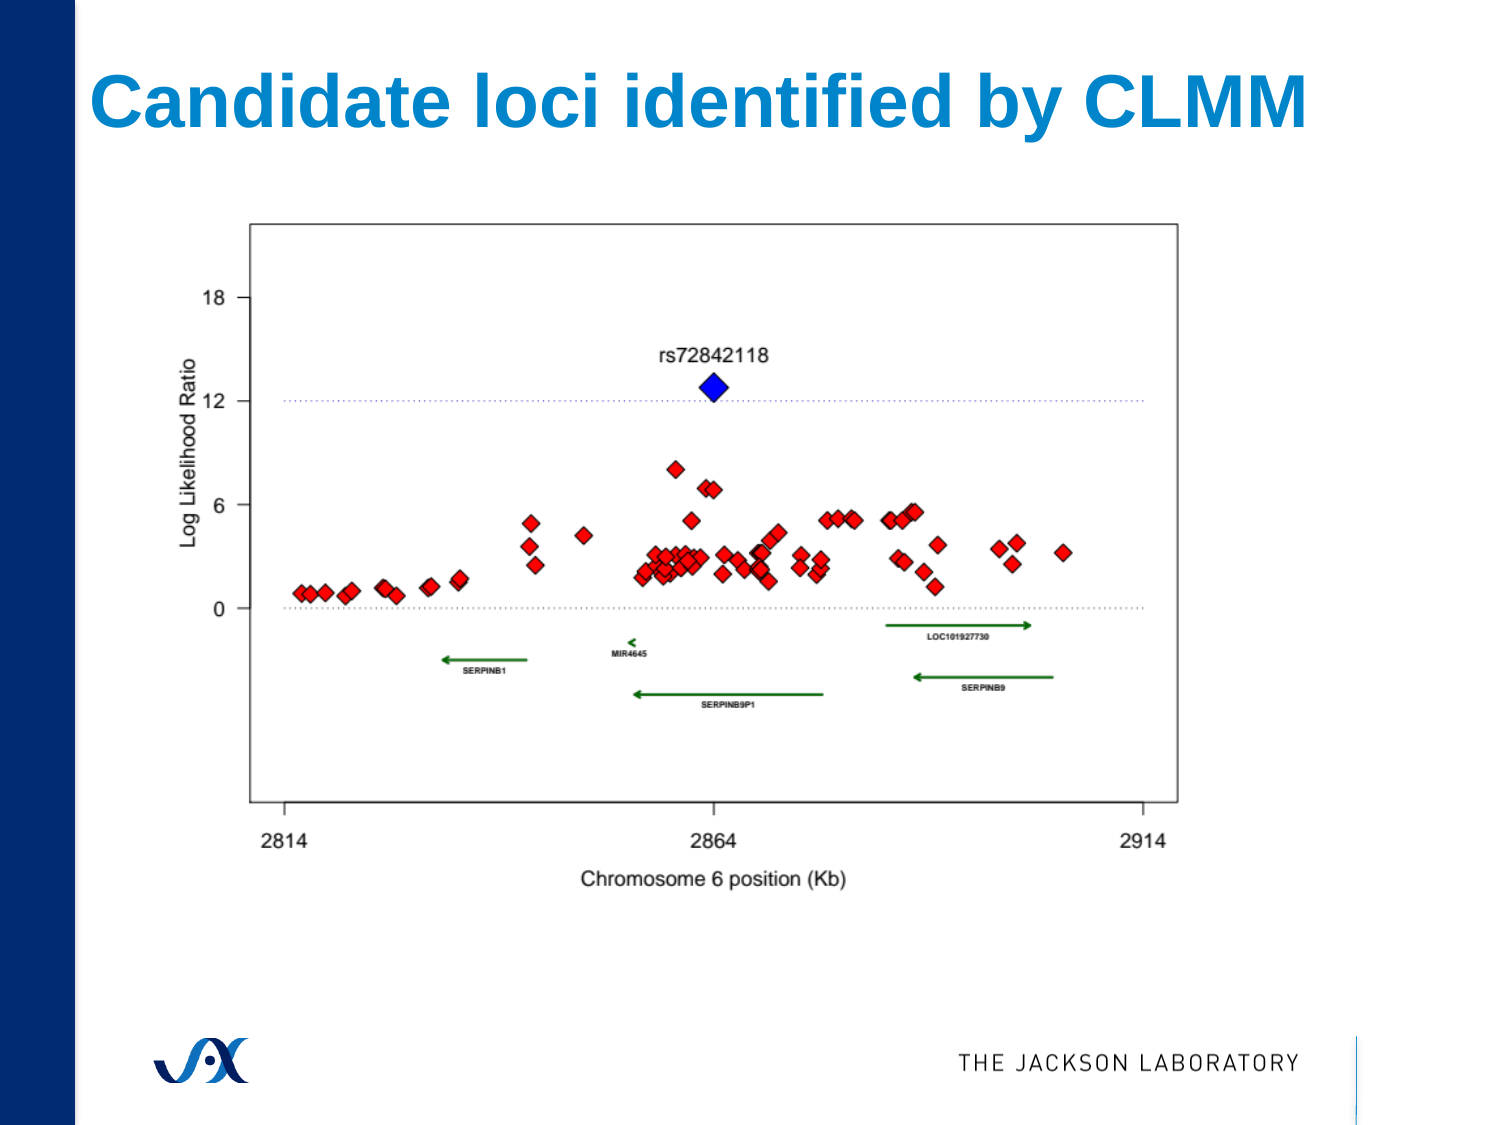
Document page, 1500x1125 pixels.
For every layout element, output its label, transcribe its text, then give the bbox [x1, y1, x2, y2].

picture [140, 1022, 269, 1099]
text_box Candidate loci identified by CLMM [74, 45, 1425, 233]
picture [943, 1023, 1313, 1099]
picture [149, 149, 1276, 901]
